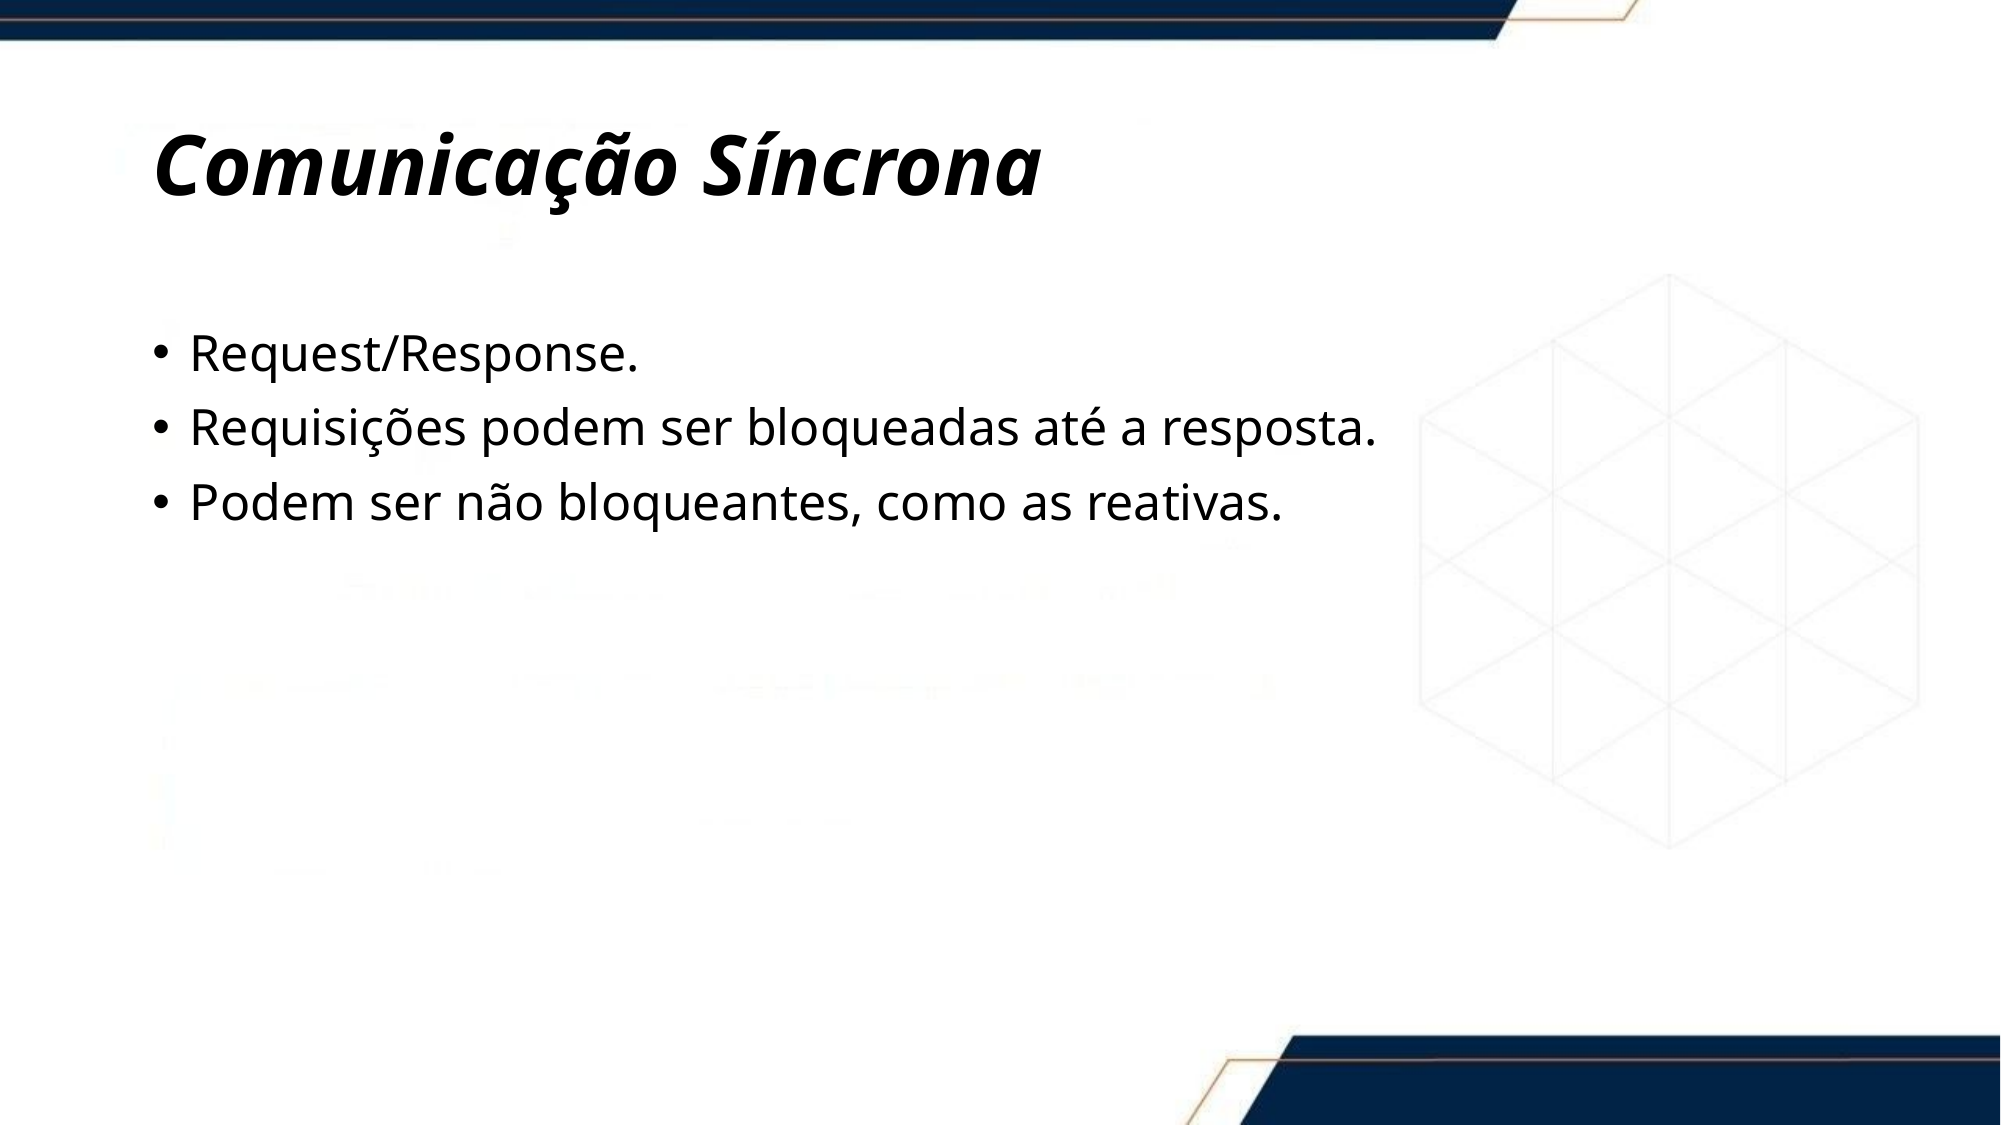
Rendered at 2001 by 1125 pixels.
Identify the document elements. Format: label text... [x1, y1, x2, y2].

list Request/Response. Requisições podem ser bloqueadas até a resposta. Podem ser não bloqueantes, como as reativas. [137, 320, 1863, 1035]
title Comunicação Síncrona [137, 59, 1863, 278]
picture [0, 0, 2001, 1125]
